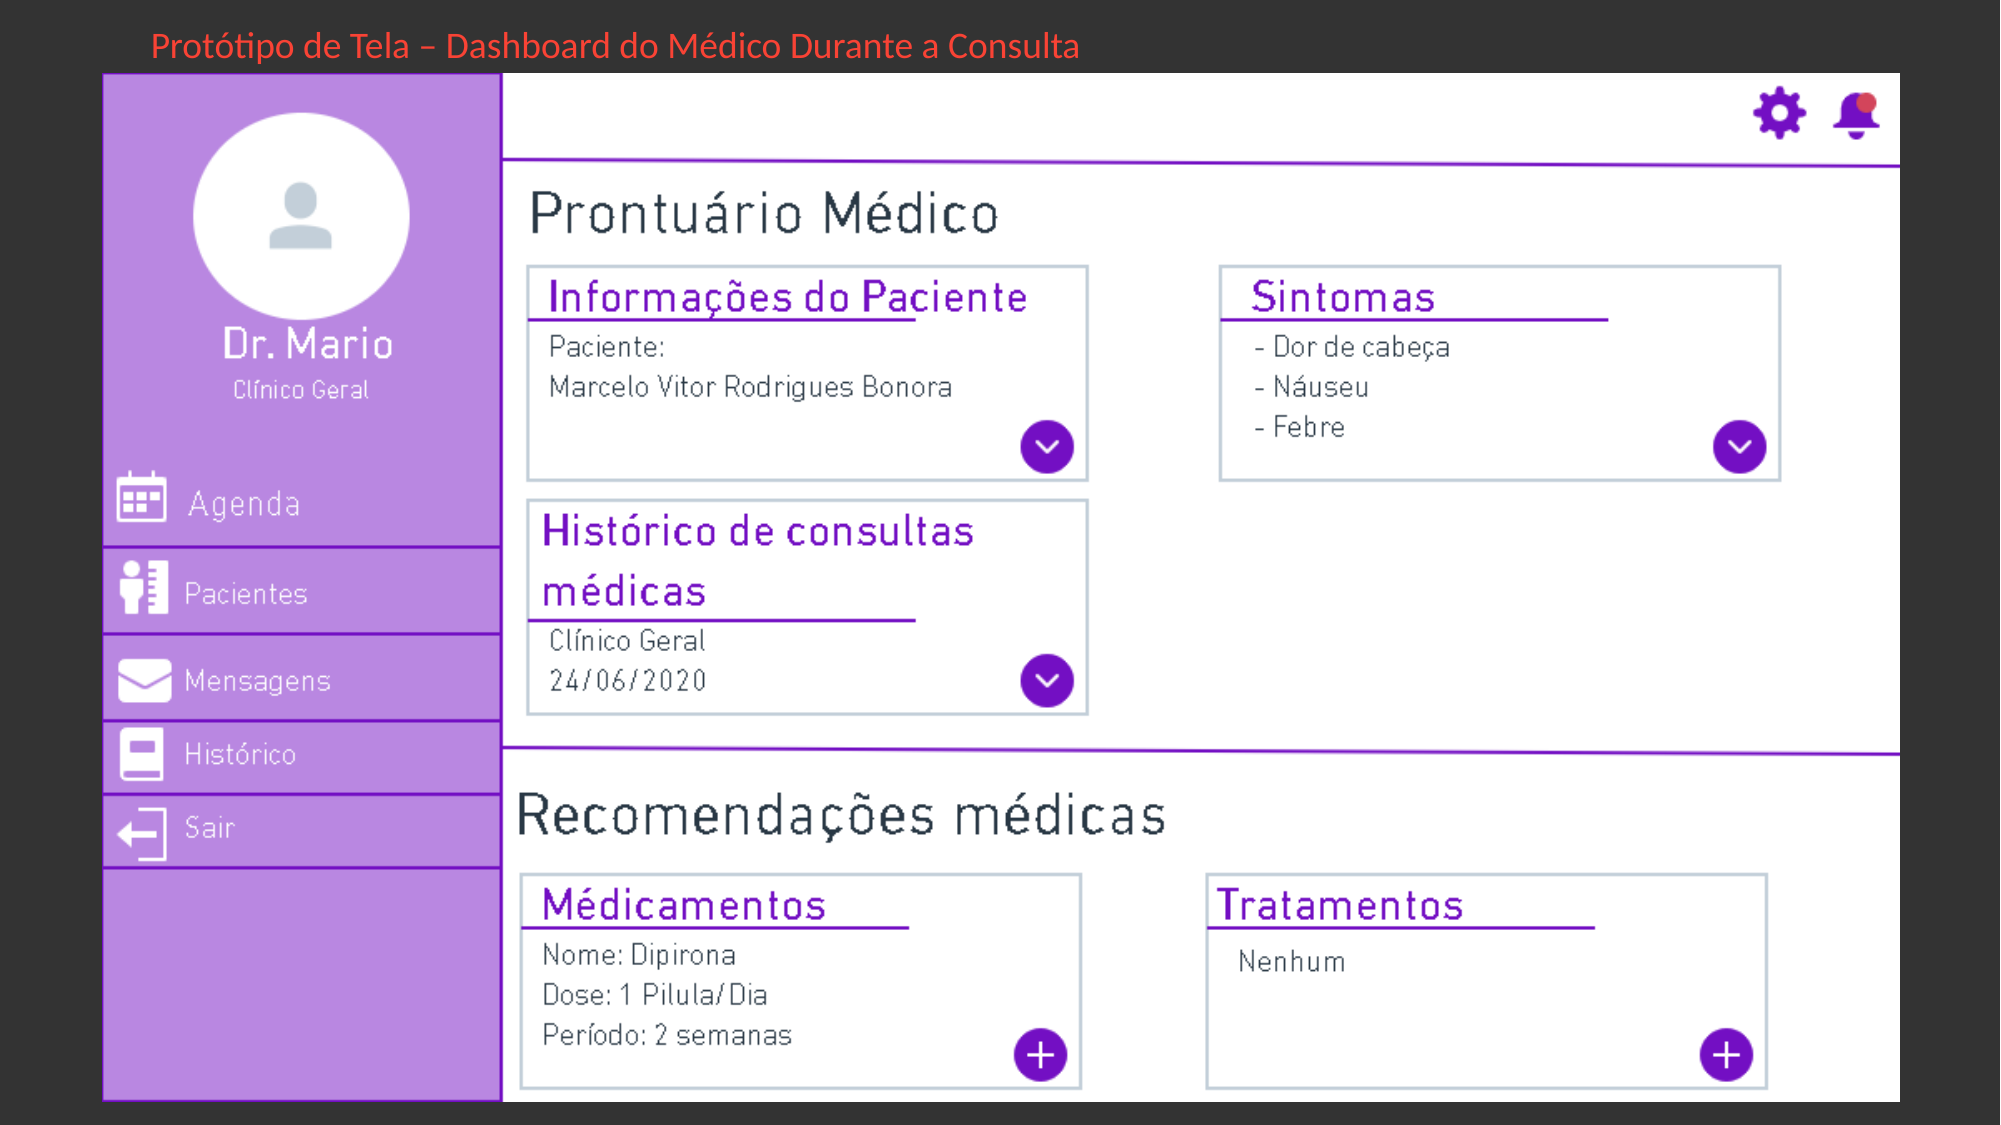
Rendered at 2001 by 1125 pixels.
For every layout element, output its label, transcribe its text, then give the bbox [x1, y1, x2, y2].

picture [102, 73, 1900, 1102]
text_box Protótipo de Tela – Dashboard do Médico Durante a Consulta [135, 13, 1933, 74]
